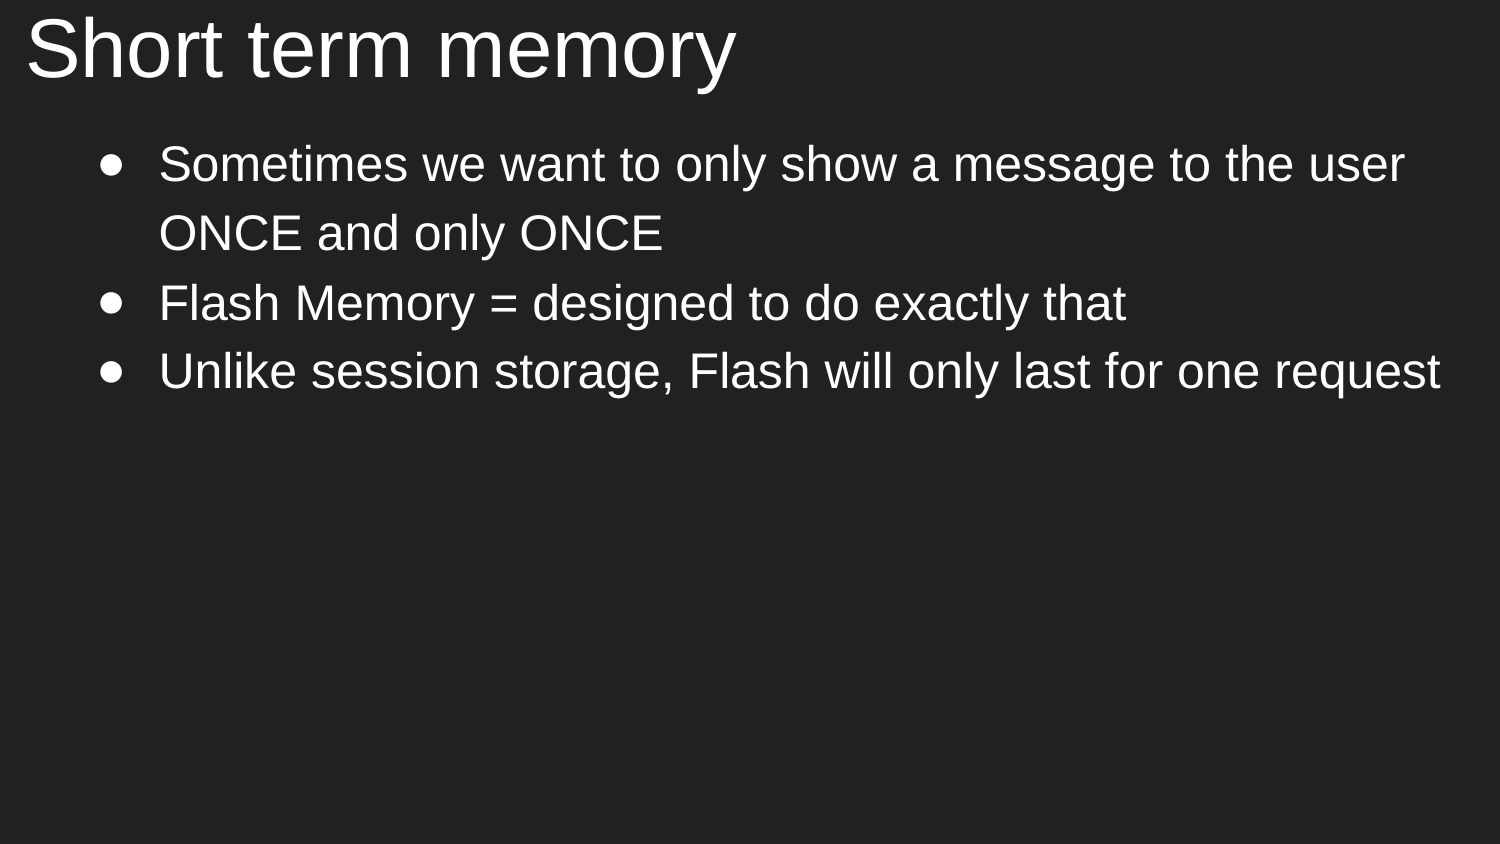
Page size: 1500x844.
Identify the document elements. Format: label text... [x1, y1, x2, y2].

title Short term memory [10, 0, 1449, 66]
text_box Sometimes we want to only show a message to the user ONCE and only ONCE Flash Memory = designed to do exactly that Unlike session storage, Flash will only last for one request [68, 107, 1483, 822]
